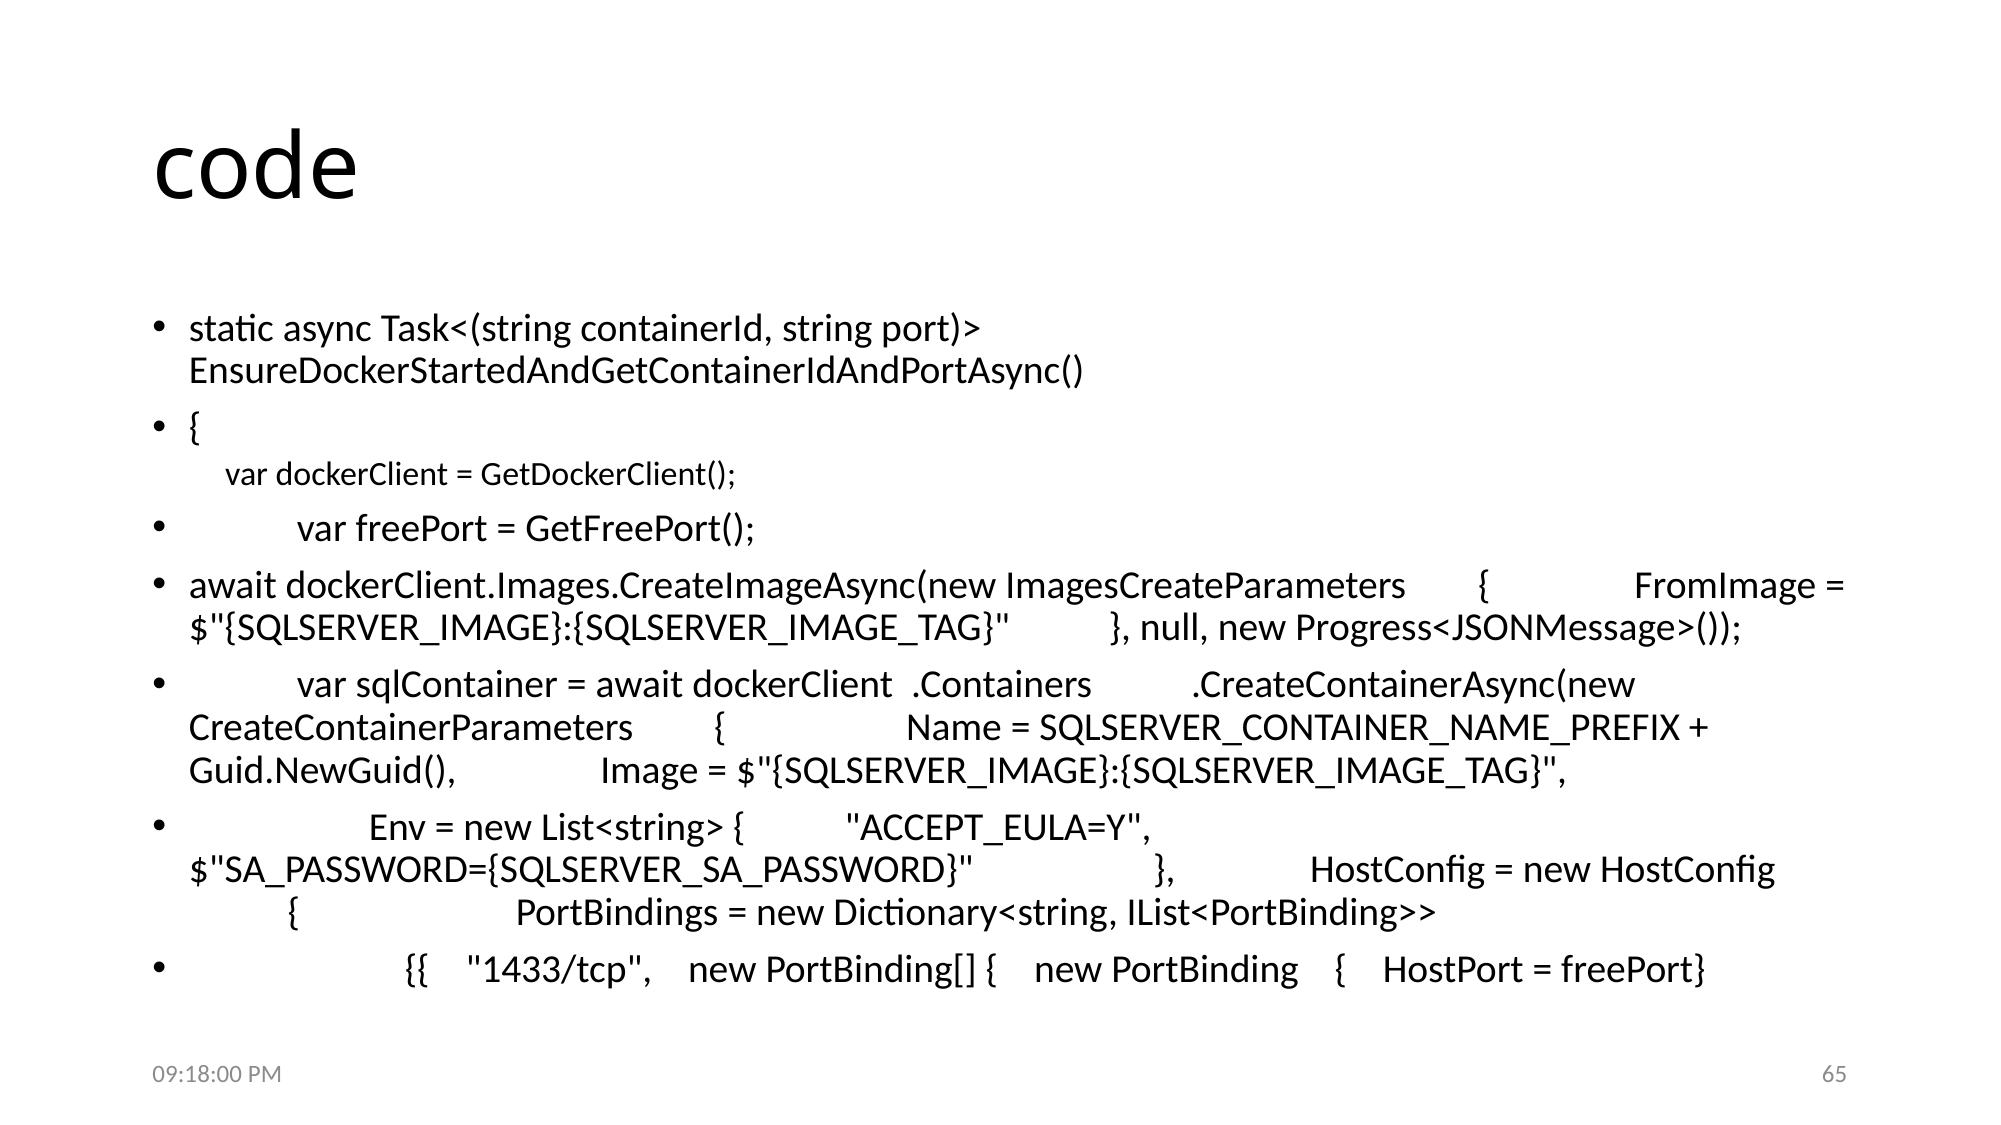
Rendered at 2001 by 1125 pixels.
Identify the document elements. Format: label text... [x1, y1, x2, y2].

slide_number 65 [1412, 1042, 1863, 1103]
title code [137, 59, 1863, 278]
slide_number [137, 1042, 588, 1103]
list static async Task<(string containerId, string port)> EnsureDockerStartedAndGetContainerIdAndPortAsync() { var dockerClient = GetDockerClient(); var freePort = GetFreePort(); await dockerClient.Images.CreateImageAsync(new ImagesCreateParameters { FromImage = $"{SQLSERVER_IMAGE}:{SQLSERVER_IMAGE_TAG}" }, null, new Progress<JSONMessage>()); var sqlContainer = await dockerClient .Containers .CreateContainerAsync(new CreateContainerParameters { Name = SQLSERVER_CONTAINER_NAME_PREFIX + Guid.NewGuid(), Image = $"{SQLSERVER_IMAGE}:{SQLSERVER_IMAGE_TAG}", Env = new List<string> { "ACCEPT_EULA=Y", $"SA_PASSWORD={SQLSERVER_SA_PASSWORD}" }, HostConfig = new HostConfig { PortBindings = new Dictionary<string, IList<PortBinding>> {{ "1433/tcp", new PortBinding[] { new PortBinding { HostPort = freePort} [137, 299, 1863, 1014]
